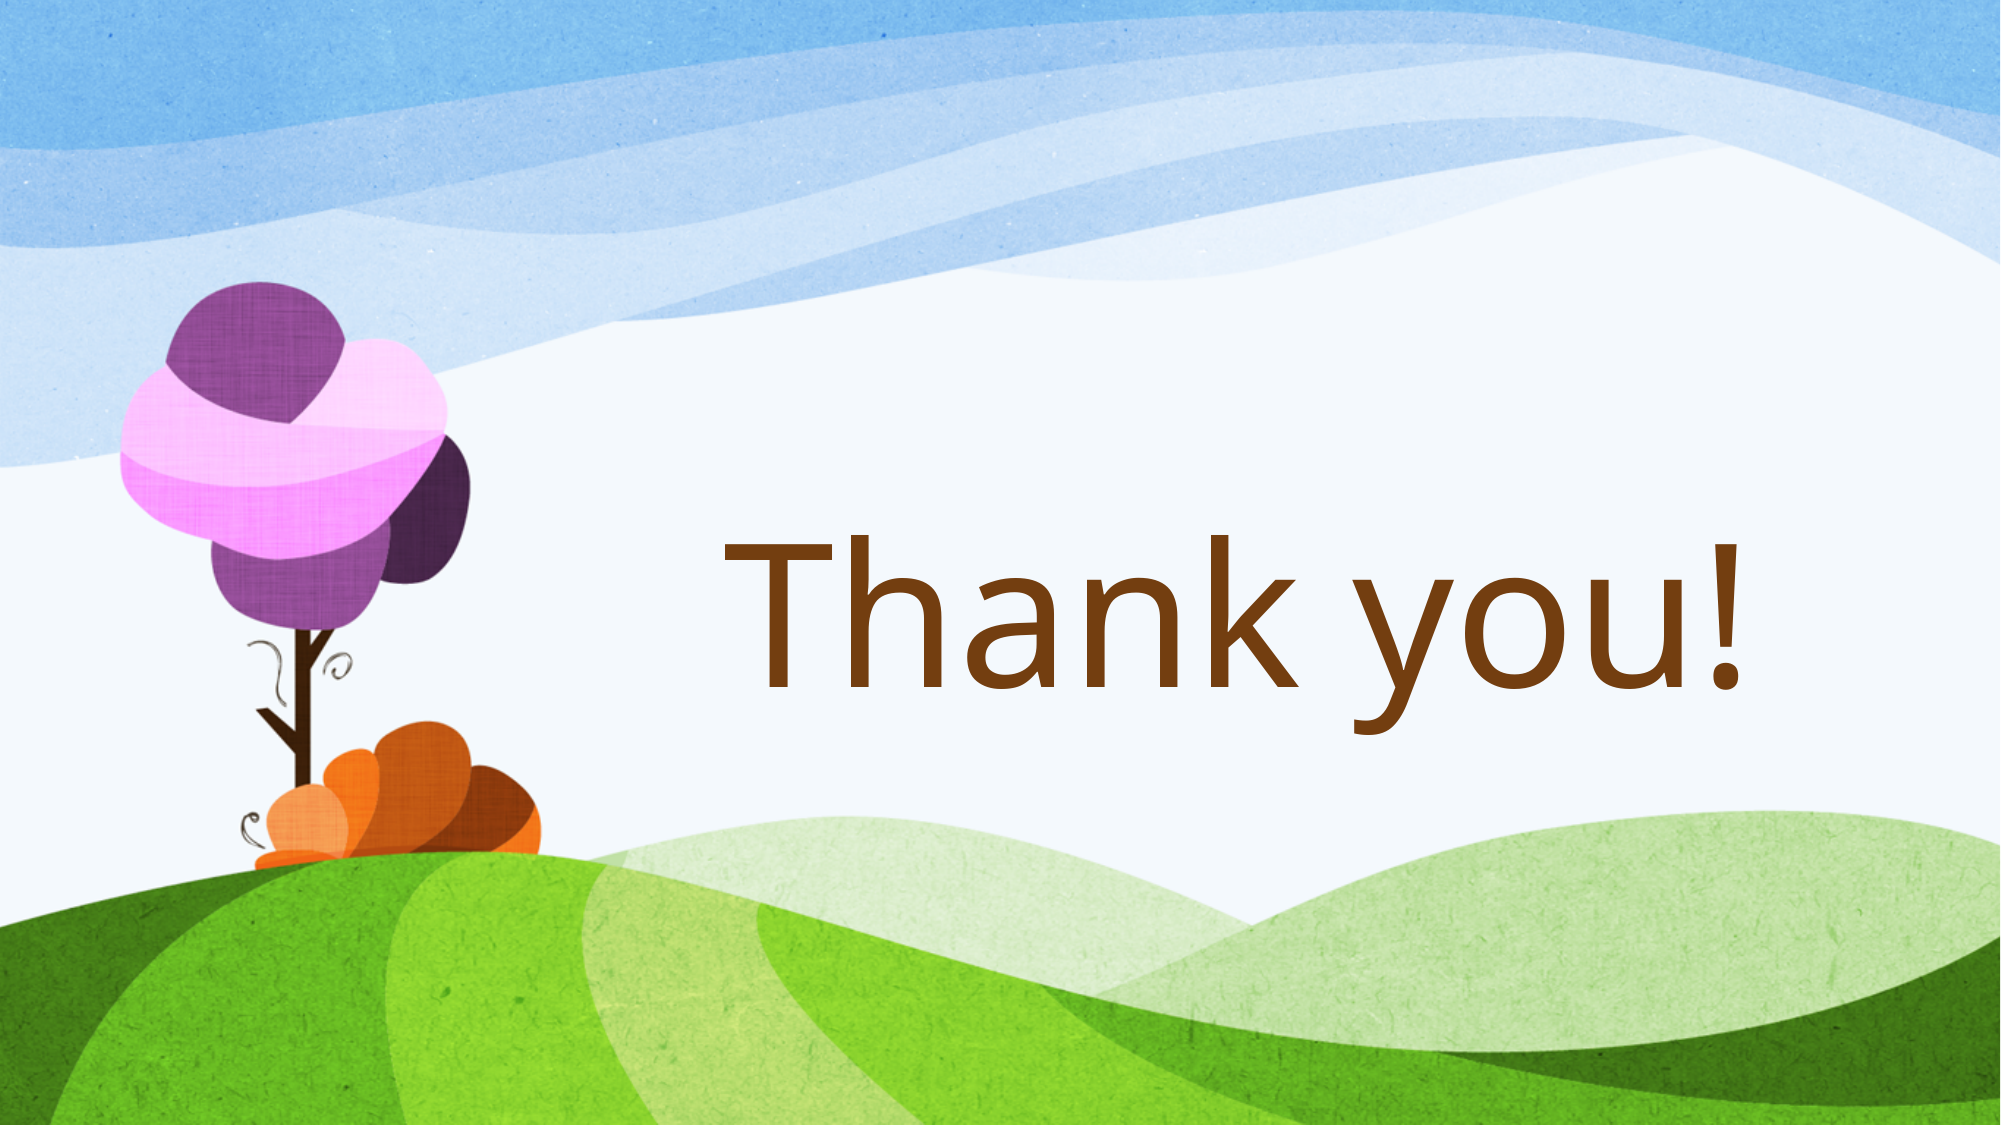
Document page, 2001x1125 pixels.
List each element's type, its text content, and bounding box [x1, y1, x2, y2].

picture [0, 0, 2001, 1125]
text_box Thank you! [630, 357, 1847, 857]
